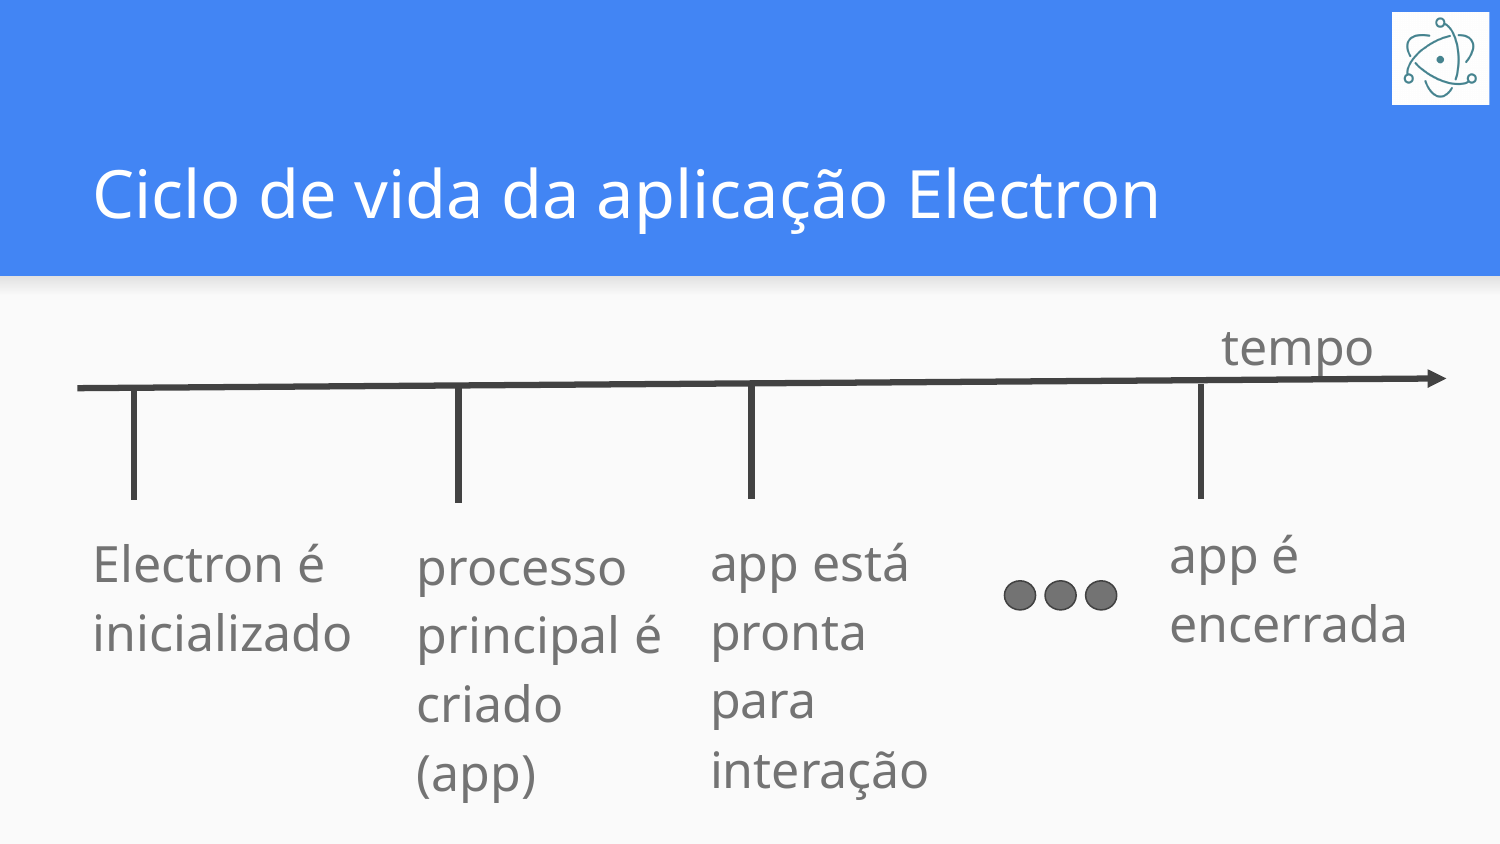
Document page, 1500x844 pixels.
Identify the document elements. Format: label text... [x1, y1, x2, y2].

picture [1392, 12, 1490, 105]
list processo principal é criado (app) [401, 510, 695, 591]
list app está pronta para interação [694, 507, 988, 587]
list tempo [1206, 290, 1396, 371]
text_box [77, 378, 1447, 389]
list Electron é inicializado [77, 508, 371, 588]
title Ciclo de vida da aplicação Electron [77, 121, 1427, 248]
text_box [1004, 580, 1117, 611]
list app é encerrada [1154, 499, 1448, 579]
